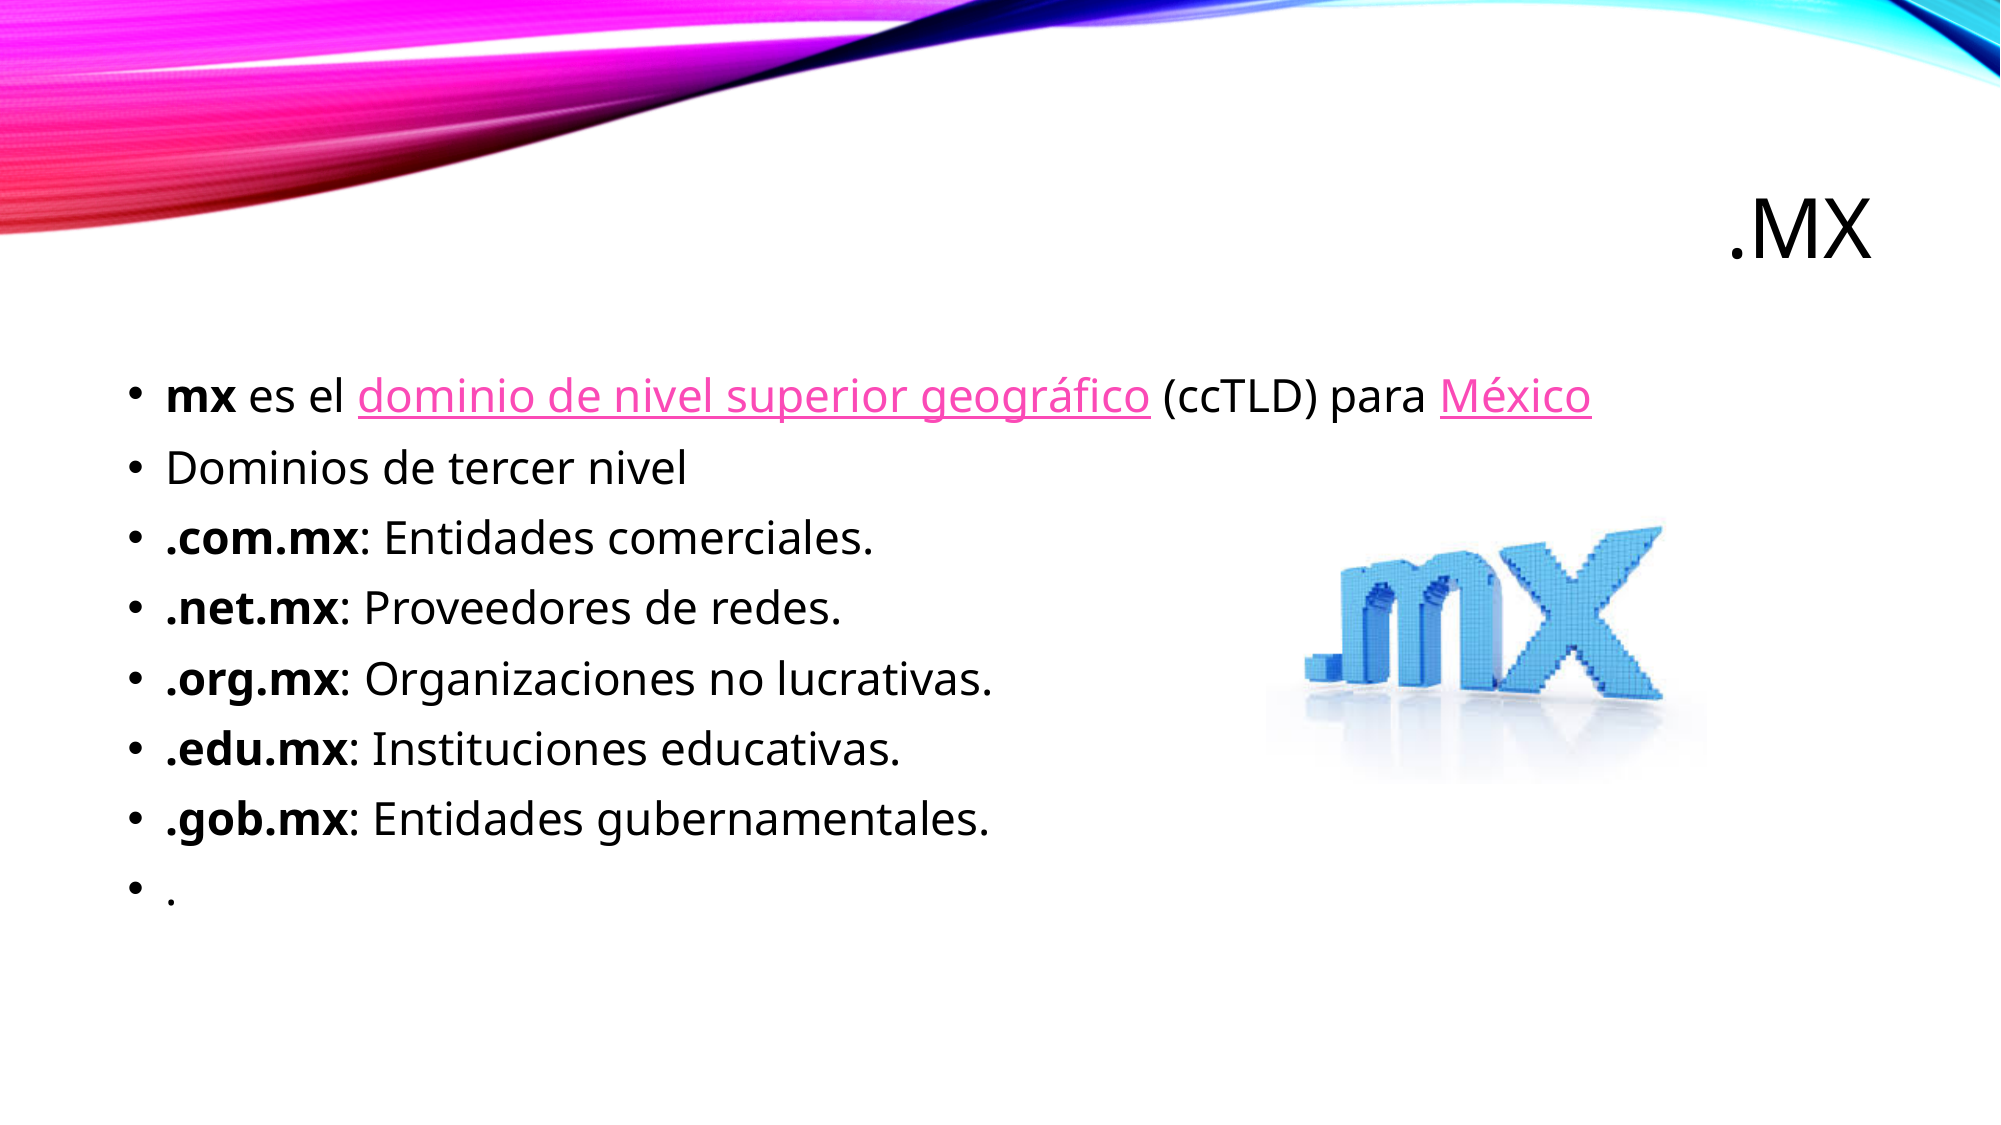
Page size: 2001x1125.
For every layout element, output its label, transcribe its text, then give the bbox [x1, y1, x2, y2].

list mx es el dominio de nivel superior geográfico (ccTLD) para México Dominios de tercer nivel .com.mx: Entidades comerciales. .net.mx: Proveedores de redes. .org.mx: Organizaciones no lucrativas. .edu.mx: Instituciones educativas. .gob.mx: Entidades gubernamentales. . [112, 360, 1888, 1021]
picture [1265, 503, 1707, 784]
picture [1890, 0, 2000, 75]
picture [1910, 0, 2000, 45]
picture [0, 0, 2000, 237]
title .mx [474, 125, 1888, 338]
